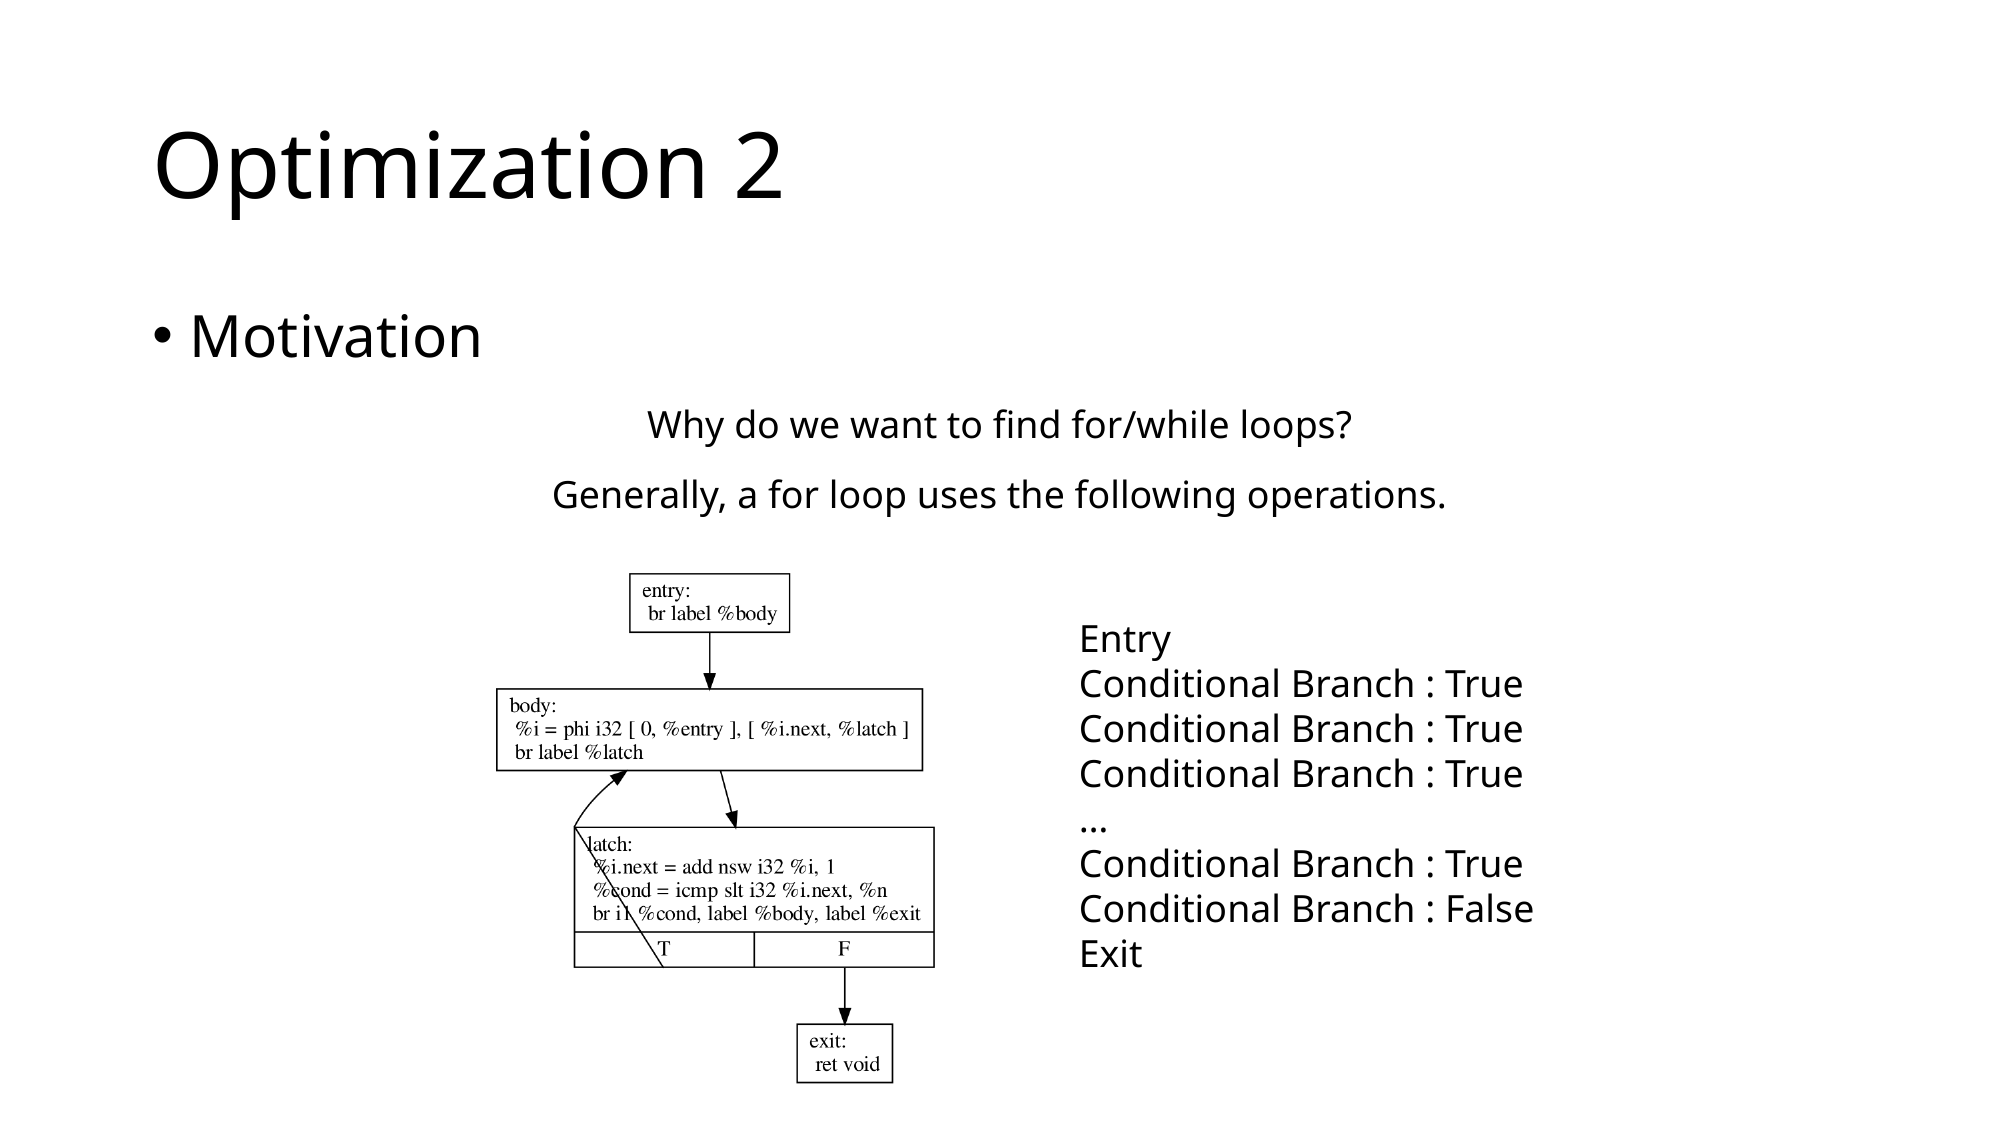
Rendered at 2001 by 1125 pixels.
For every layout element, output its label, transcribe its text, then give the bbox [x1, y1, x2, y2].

text_box Generally, a for loop uses the following operations. [537, 463, 1463, 524]
text_box Why do we want to find for/while loops? [632, 393, 1368, 454]
picture [469, 561, 968, 1088]
title Optimization 2 [137, 59, 1863, 278]
text_box Entry Conditional Branch : True Conditional Branch : True Conditional Branch : True … Conditional Branch : True Conditional Branch : False Exit [1064, 607, 1550, 983]
list Motivation [137, 299, 1863, 385]
